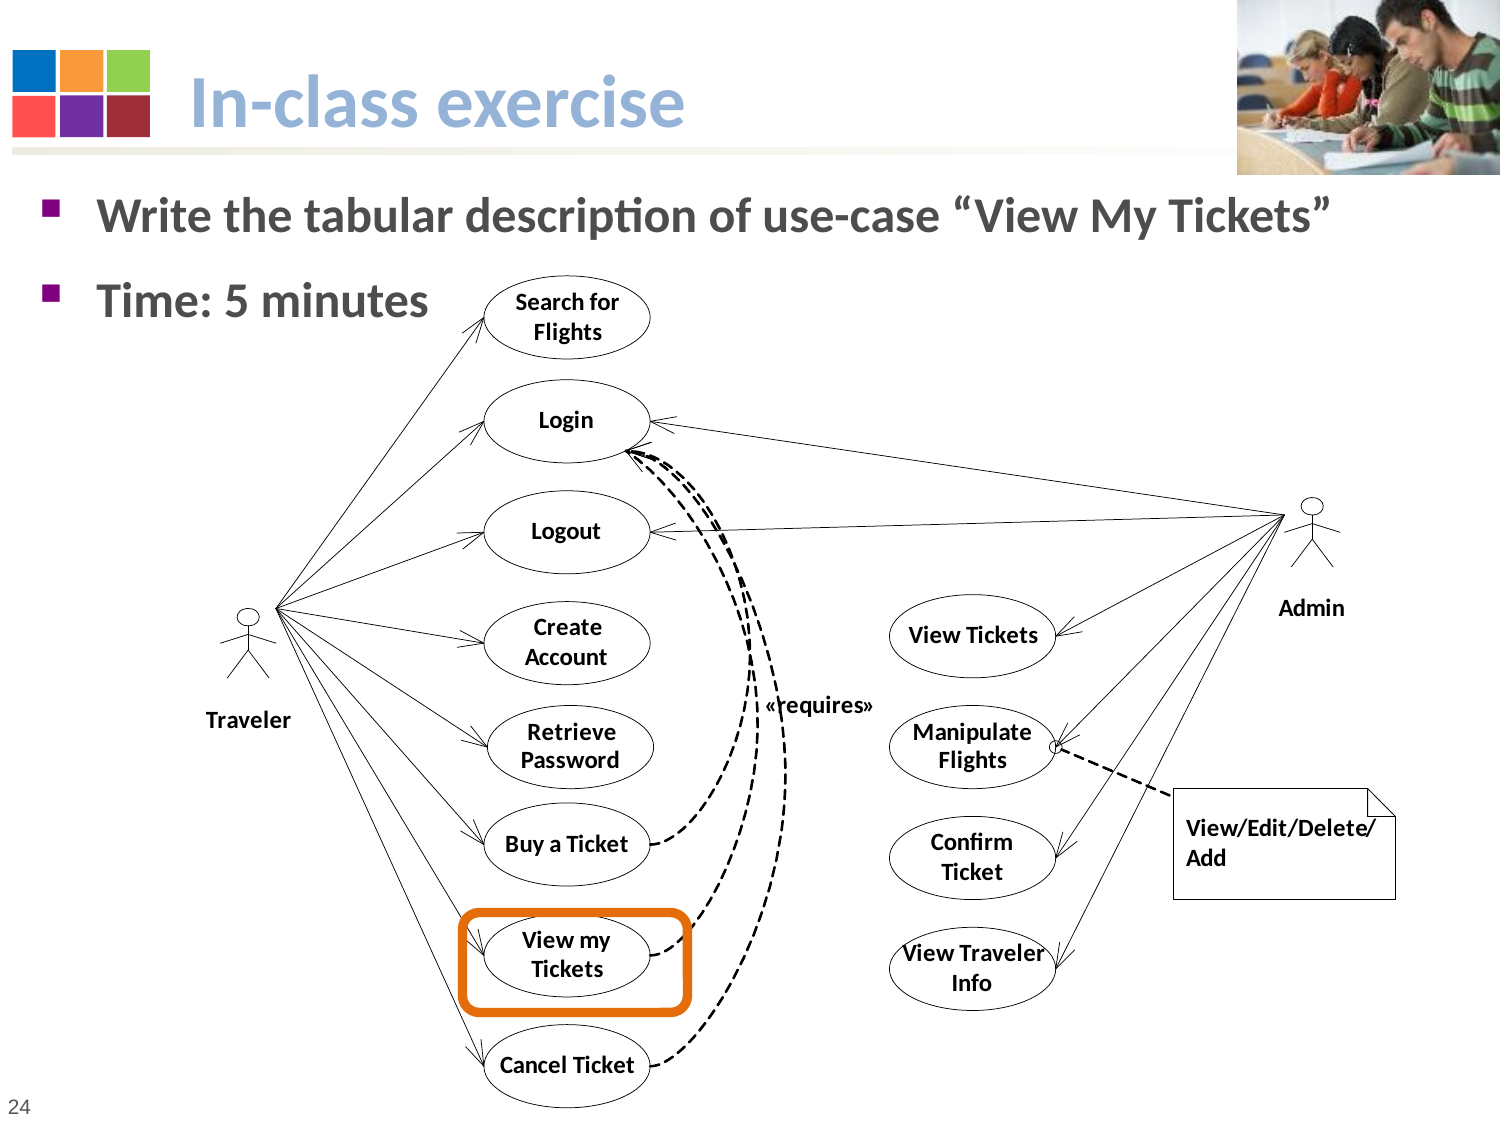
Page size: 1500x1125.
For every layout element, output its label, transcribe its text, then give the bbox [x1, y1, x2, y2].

title In-class exercise [174, 47, 1232, 150]
picture [1237, 0, 1500, 176]
picture [189, 270, 1401, 1113]
list Write the tabular description of use-case “View My Tickets” Time: 5 minutes [24, 174, 1475, 1088]
